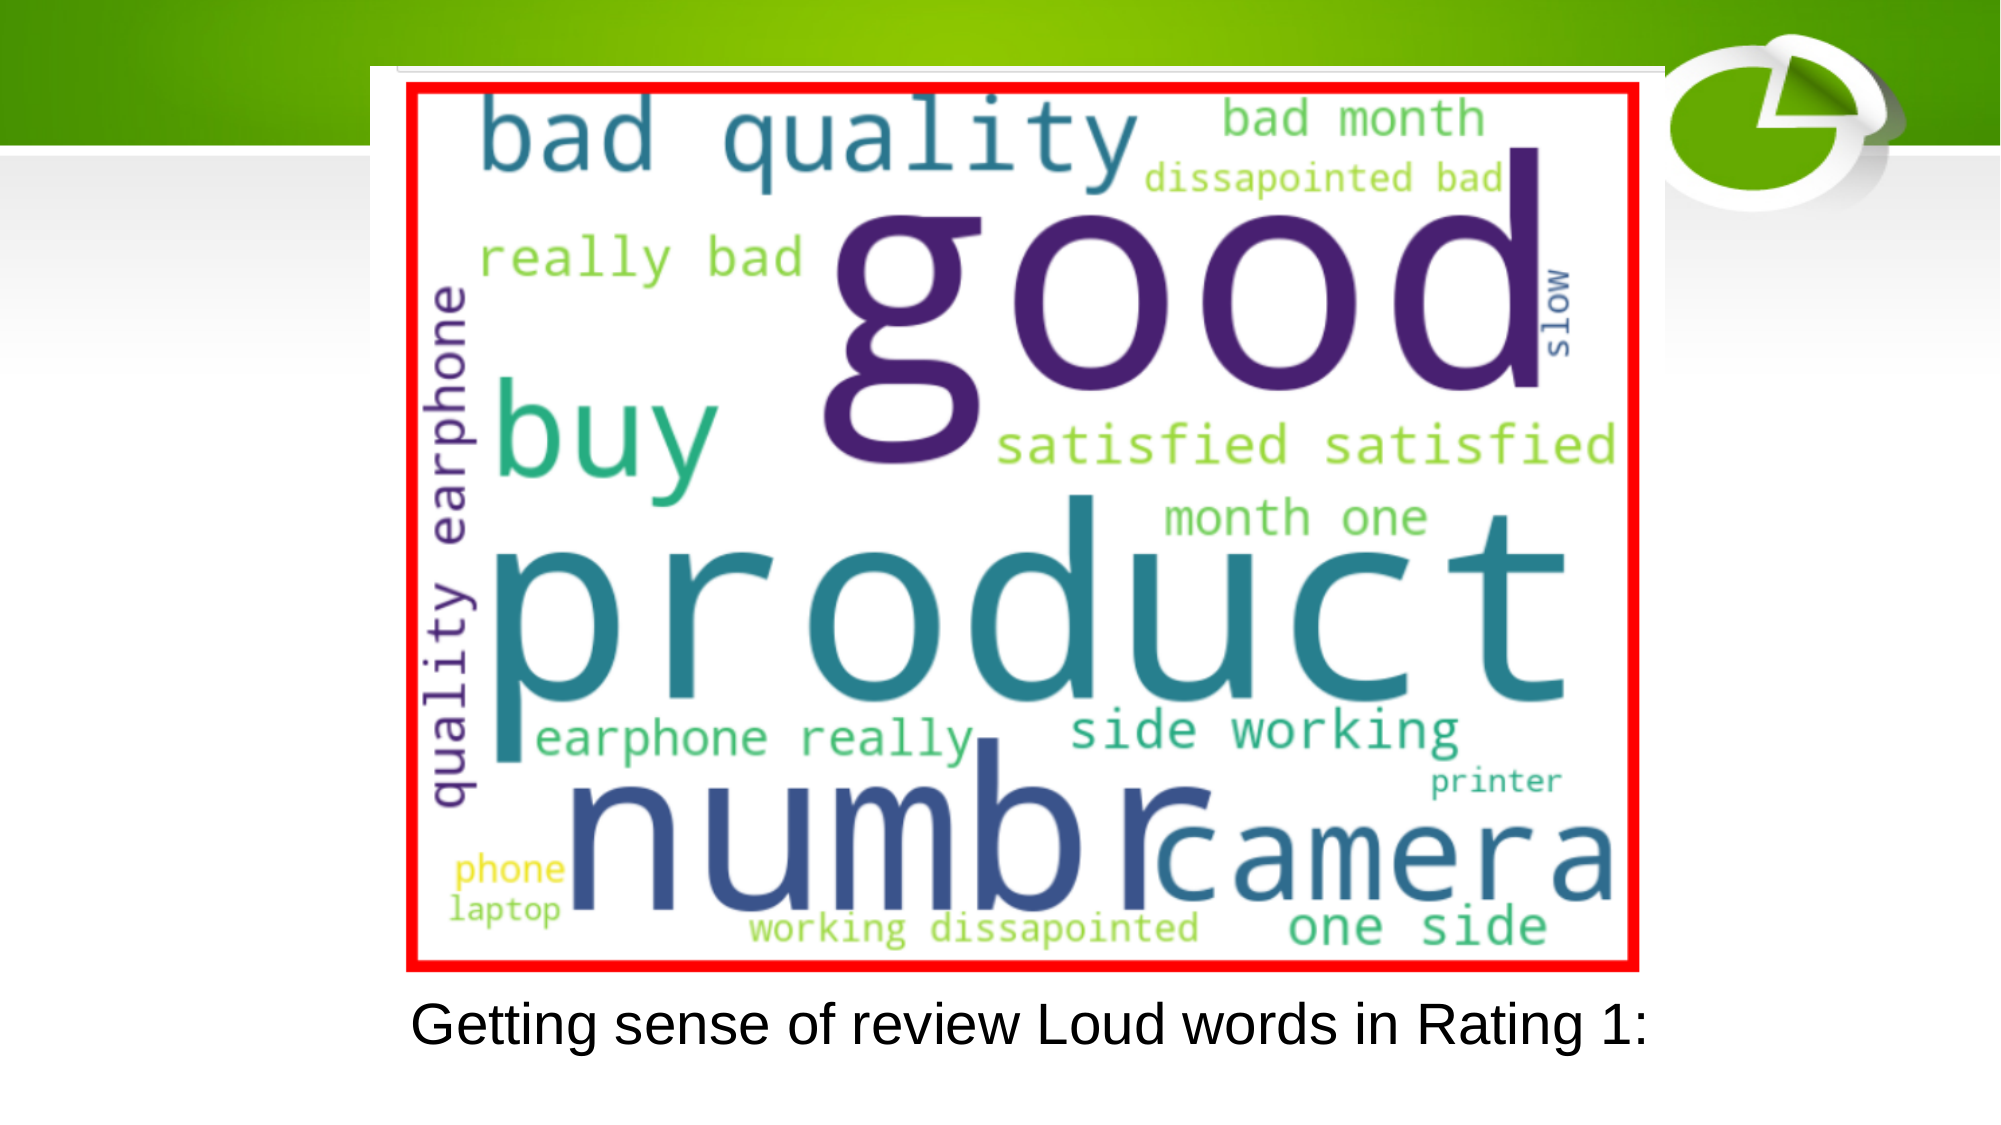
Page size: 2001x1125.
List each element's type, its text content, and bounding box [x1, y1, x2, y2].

text_box Getting sense of review Loud words in Rating 1: [395, 978, 2000, 1064]
picture [0, 0, 2001, 1125]
